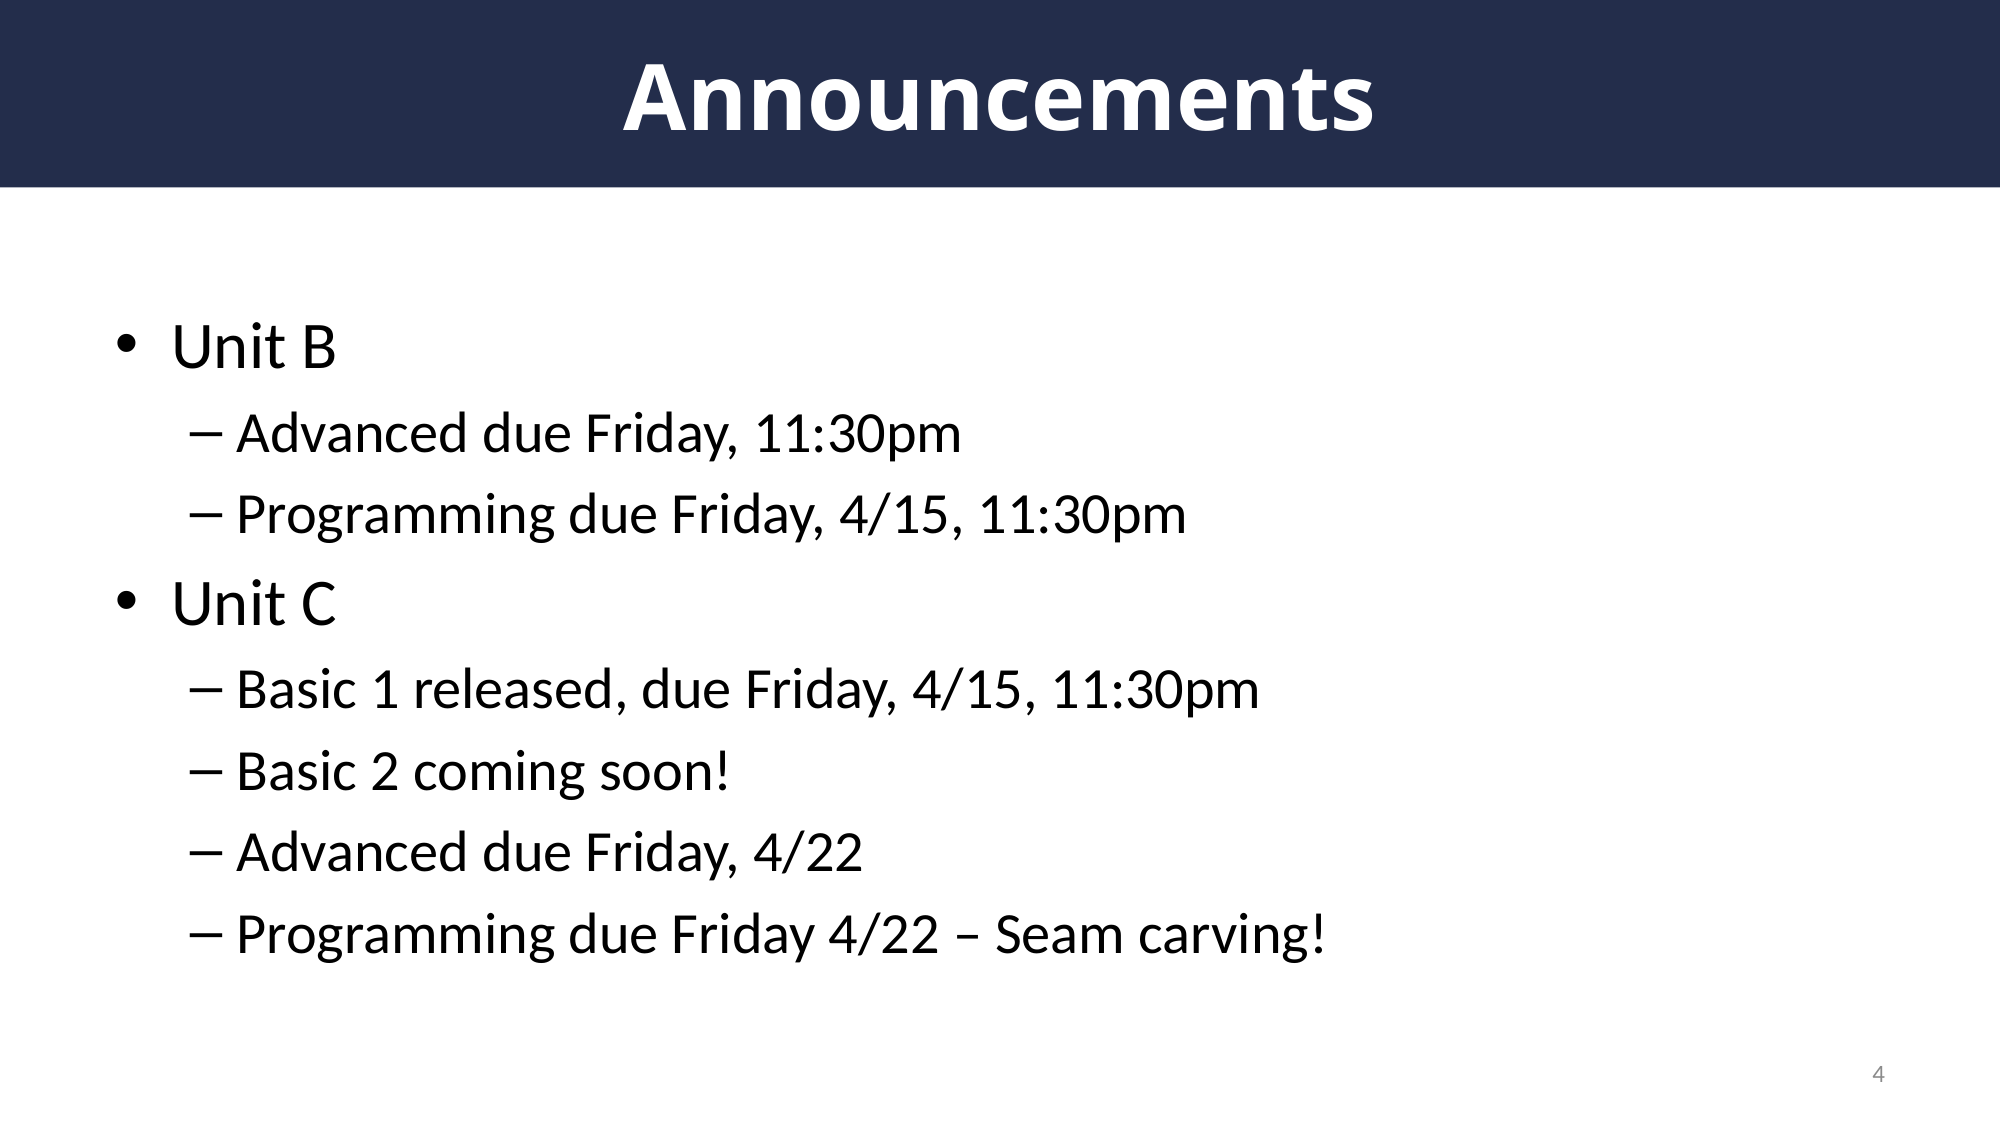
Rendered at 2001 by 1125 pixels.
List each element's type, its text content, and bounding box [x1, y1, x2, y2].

title Announcements [99, 24, 1900, 163]
slide_number 4 [1433, 1042, 1900, 1103]
list Unit B Advanced due Friday, 11:30pm Programming due Friday, 4/15, 11:30pm Unit C Basic 1 released, due Friday, 4/15, 11:30pm Basic 2 coming soon! Advanced due Friday, 4/22 Programming due Friday 4/22 – Seam carving! [99, 262, 1900, 1005]
